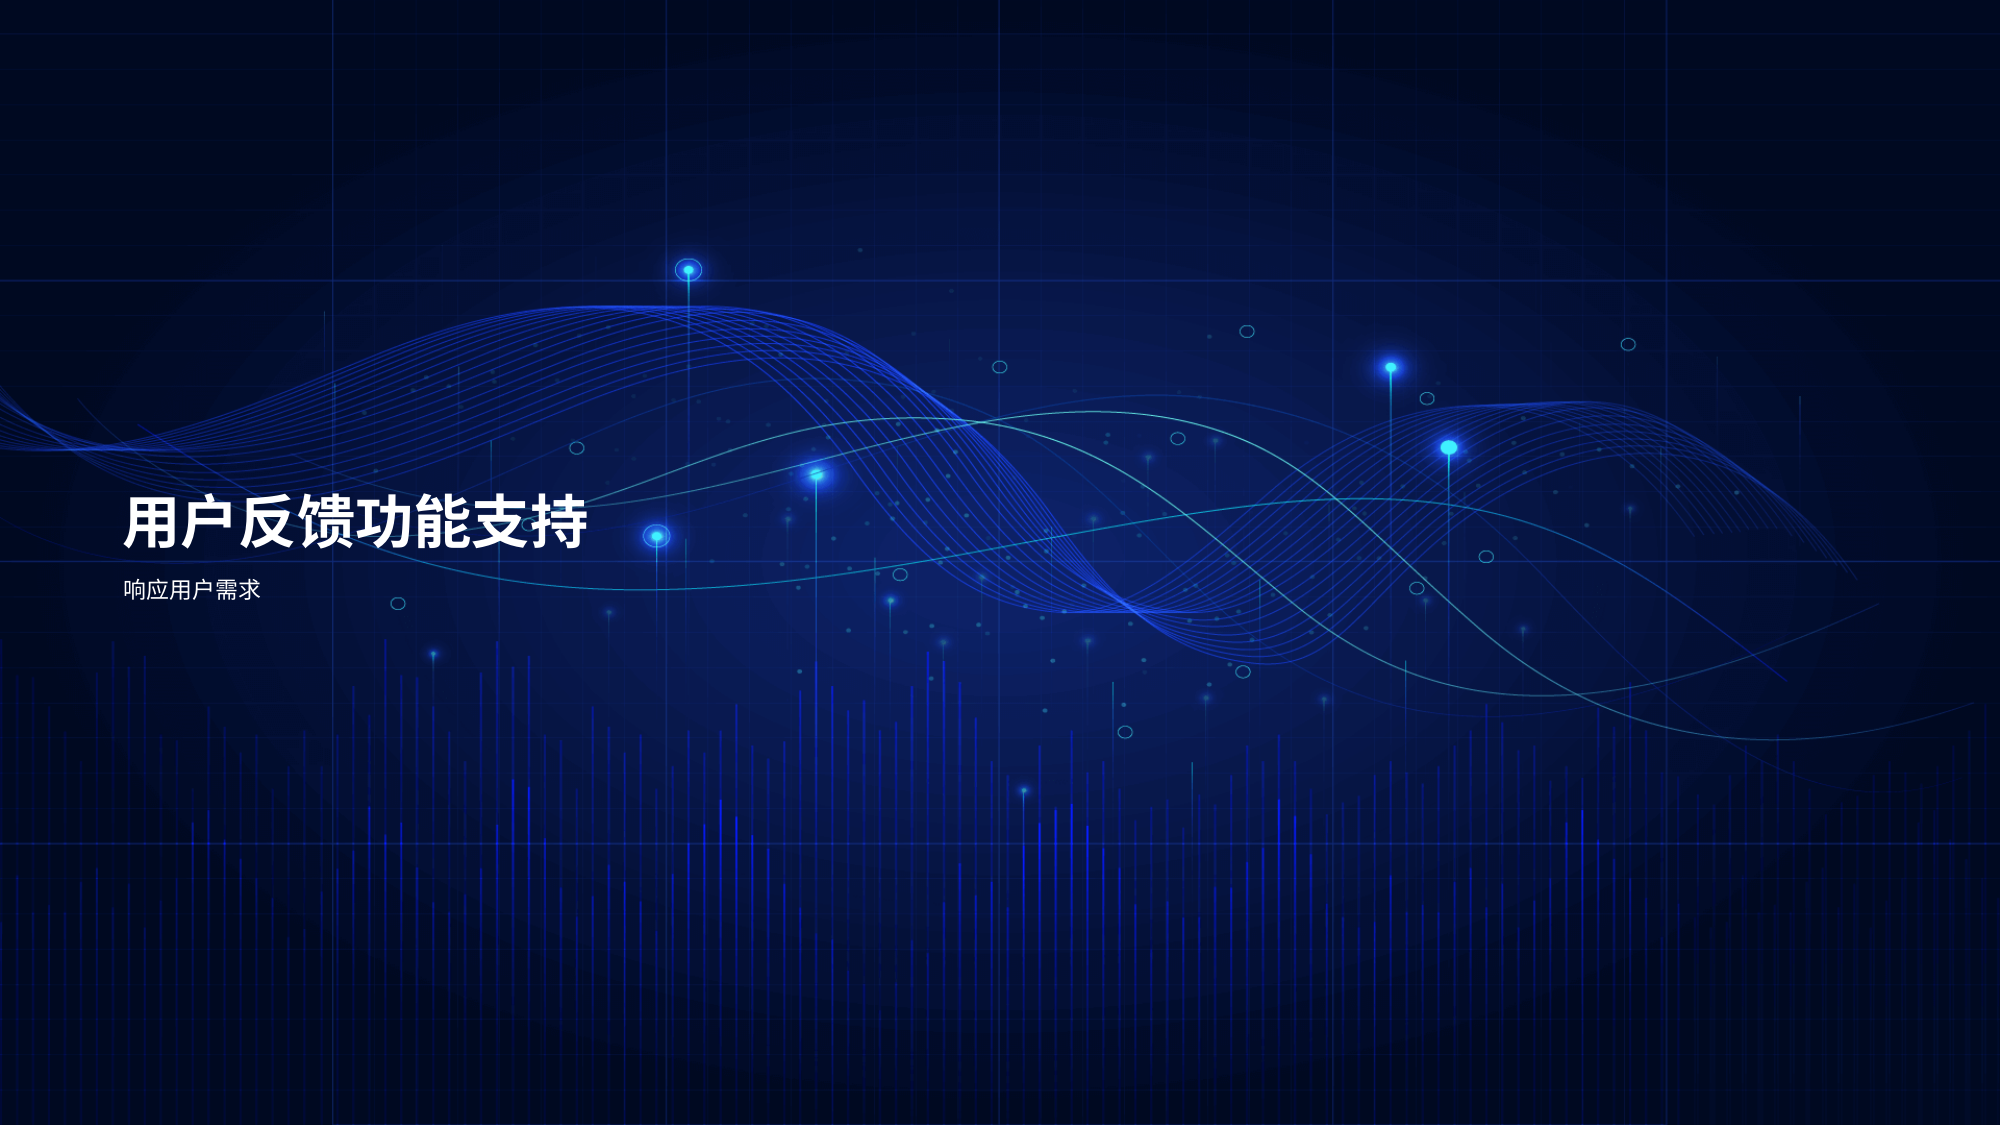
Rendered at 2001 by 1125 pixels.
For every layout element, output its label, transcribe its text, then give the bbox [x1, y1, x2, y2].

title 用户反馈功能支持 [107, 400, 999, 563]
picture [0, 0, 2000, 1125]
list 响应用户需求 [108, 562, 1000, 1007]
